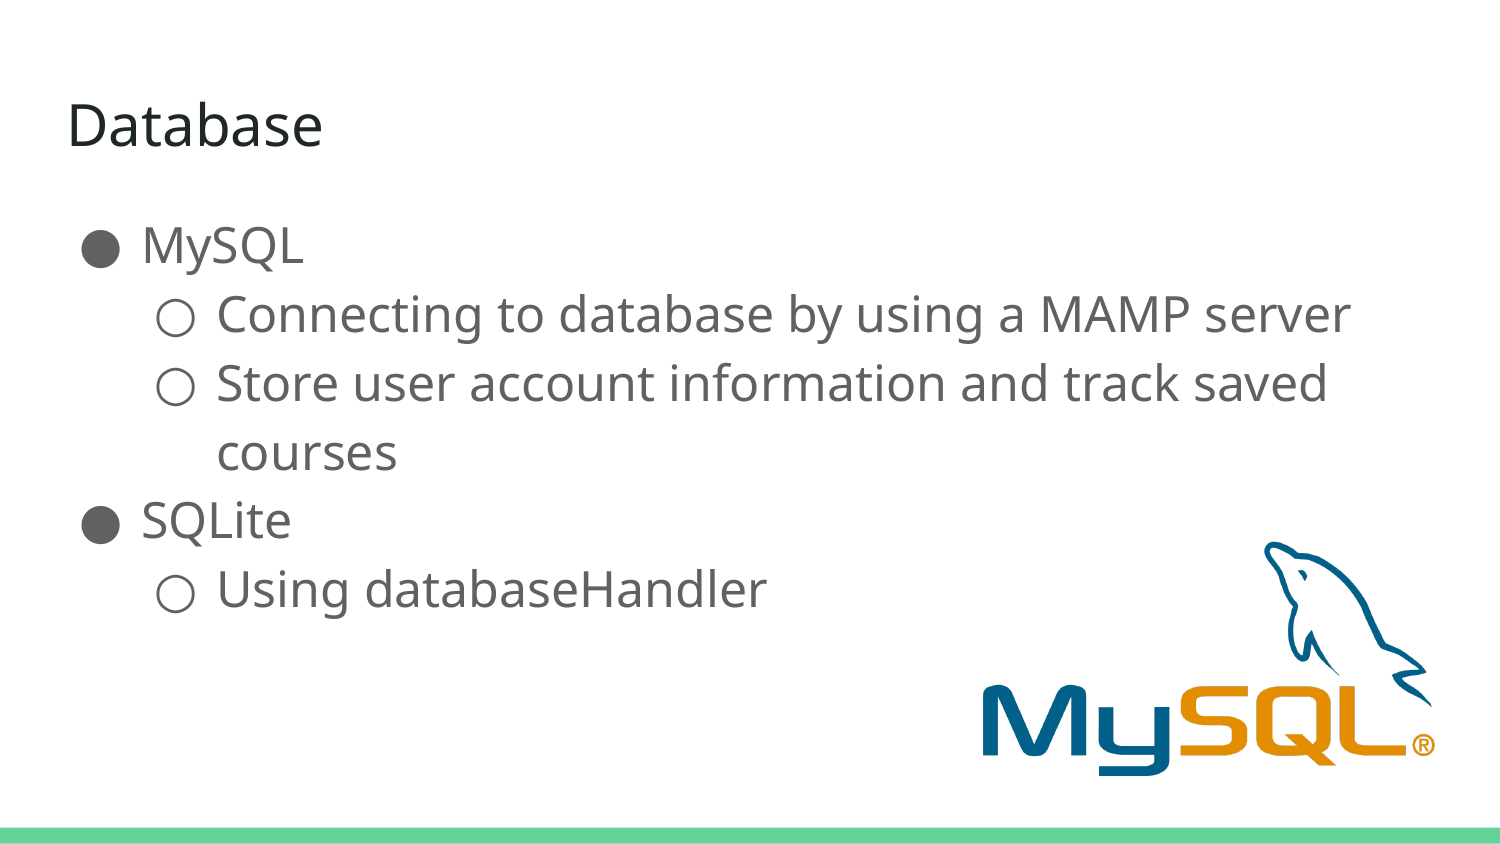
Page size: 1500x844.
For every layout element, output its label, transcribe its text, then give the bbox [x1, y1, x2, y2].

title Database [51, 72, 1449, 167]
list MySQL Connecting to database by using a MAMP server Store user account information and track saved courses SQLite Using databaseHandler [51, 189, 1449, 750]
picture [981, 541, 1436, 776]
